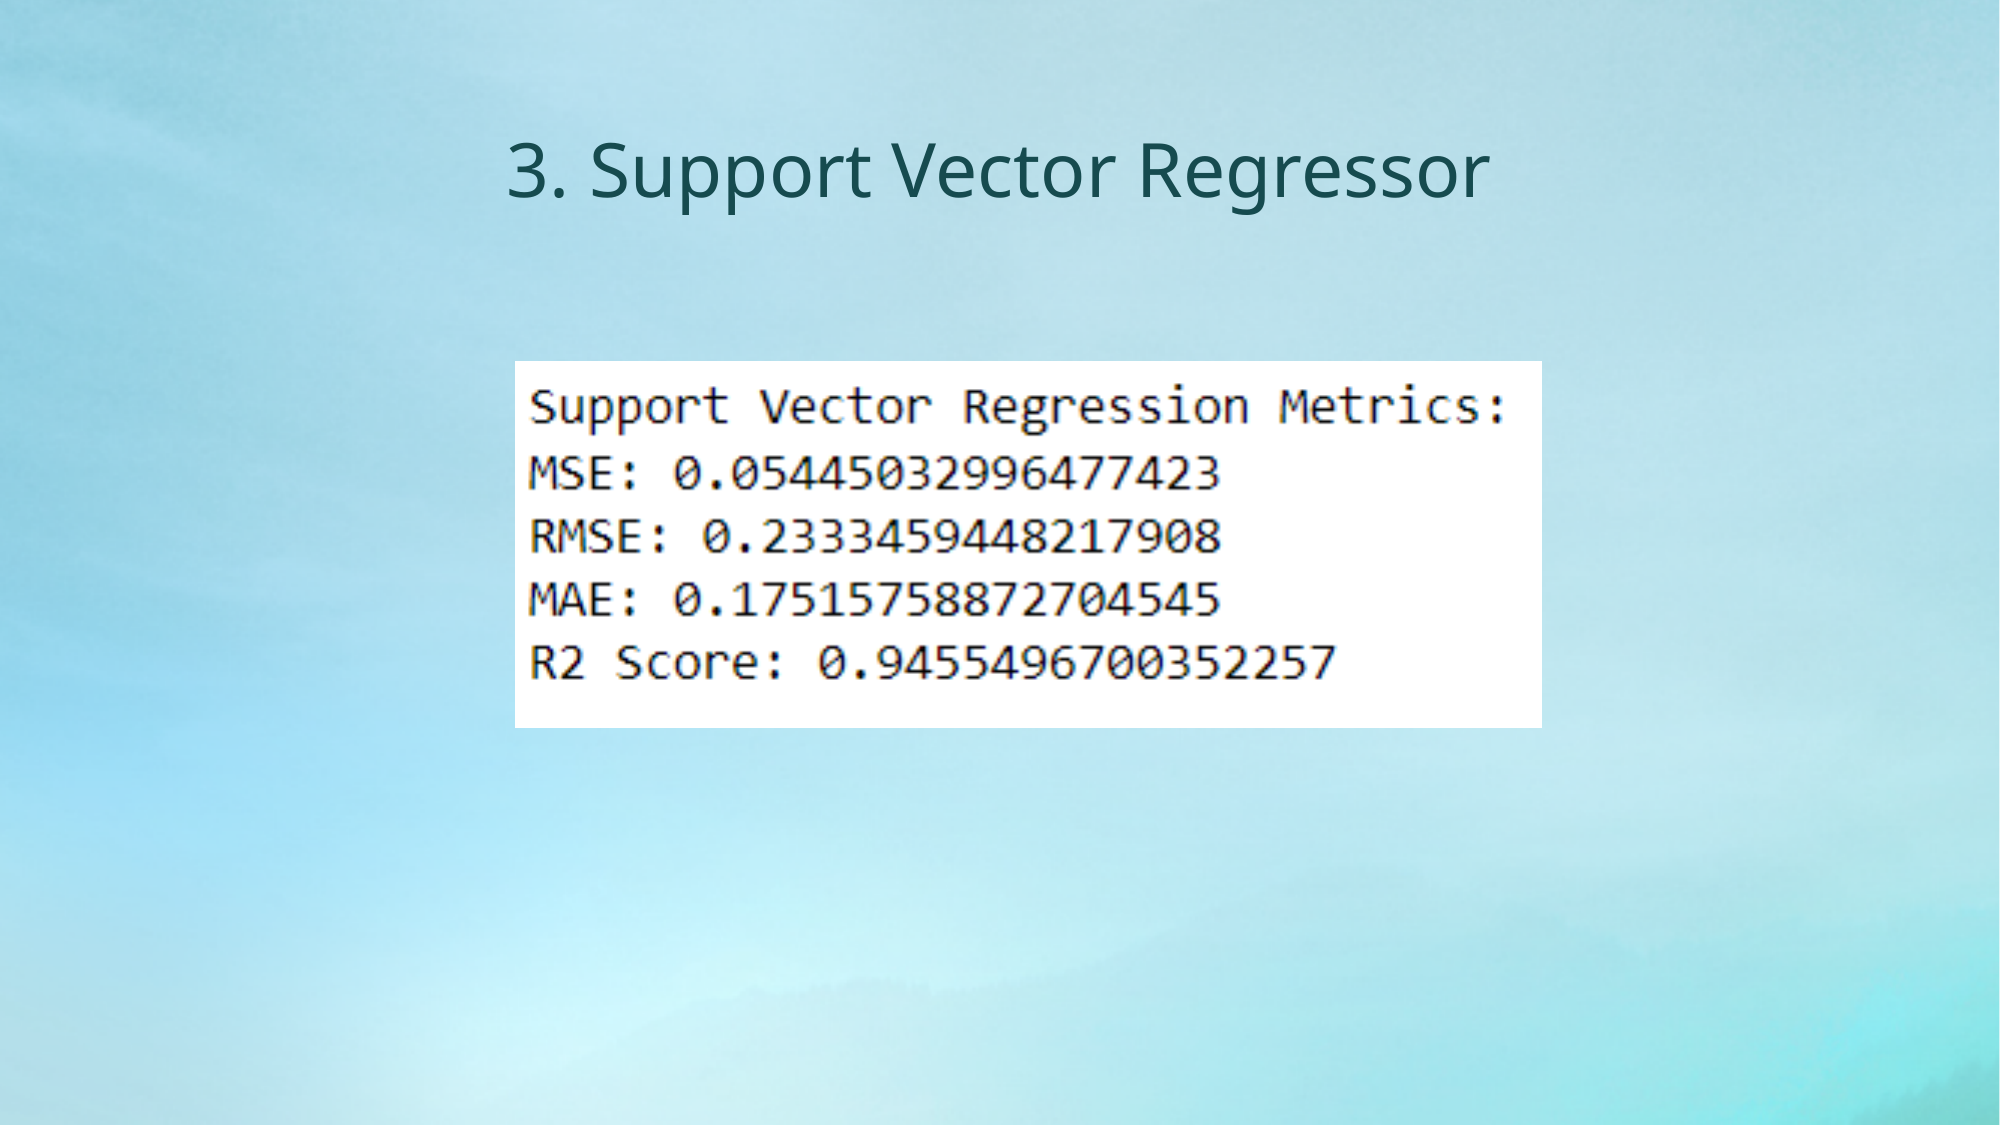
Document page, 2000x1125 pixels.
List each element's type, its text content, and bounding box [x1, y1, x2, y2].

text_box 3. Support Vector Regressor [485, 125, 1514, 222]
picture [0, 0, 2000, 1125]
